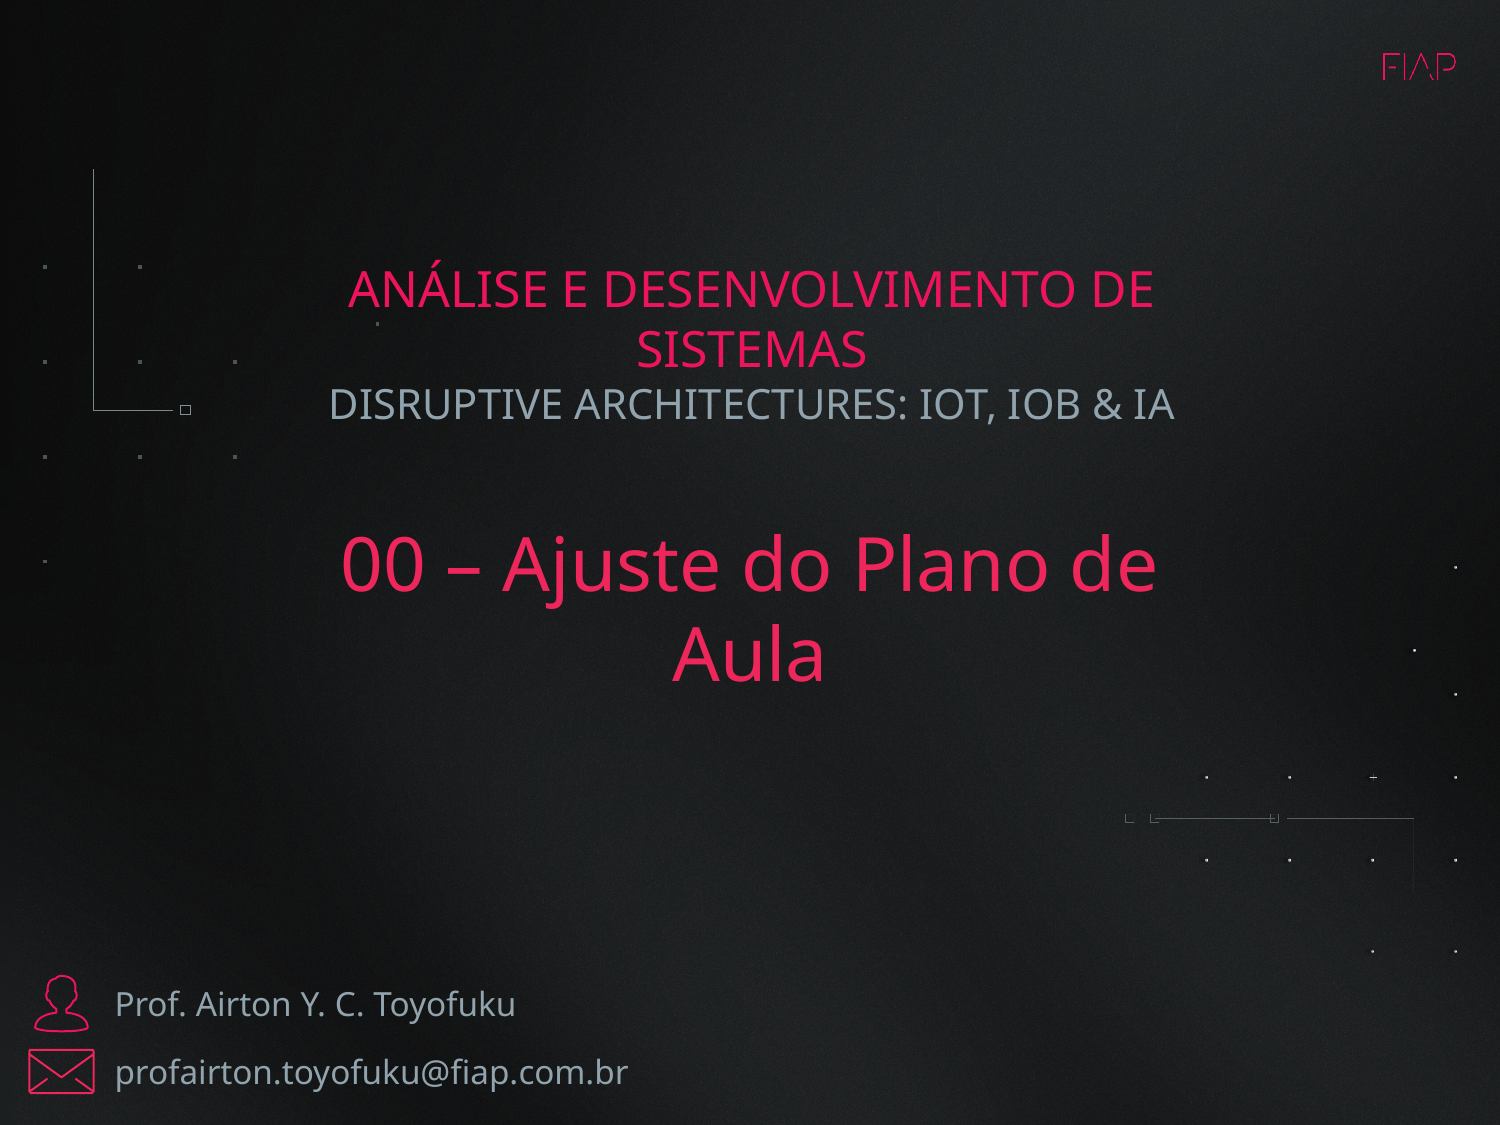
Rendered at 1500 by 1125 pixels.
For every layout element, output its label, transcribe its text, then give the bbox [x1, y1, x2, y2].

picture [0, 0, 1500, 1125]
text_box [29, 975, 854, 1100]
text_box 00 – Ajuste do Plano de Aula [276, 509, 1224, 705]
text_box ANÁLISE E DESENVOLVIMENTO DE SISTEMAS DISRUPTIVE ARCHITECTURES: IOT, IOB & IA [383, 250, 1243, 485]
